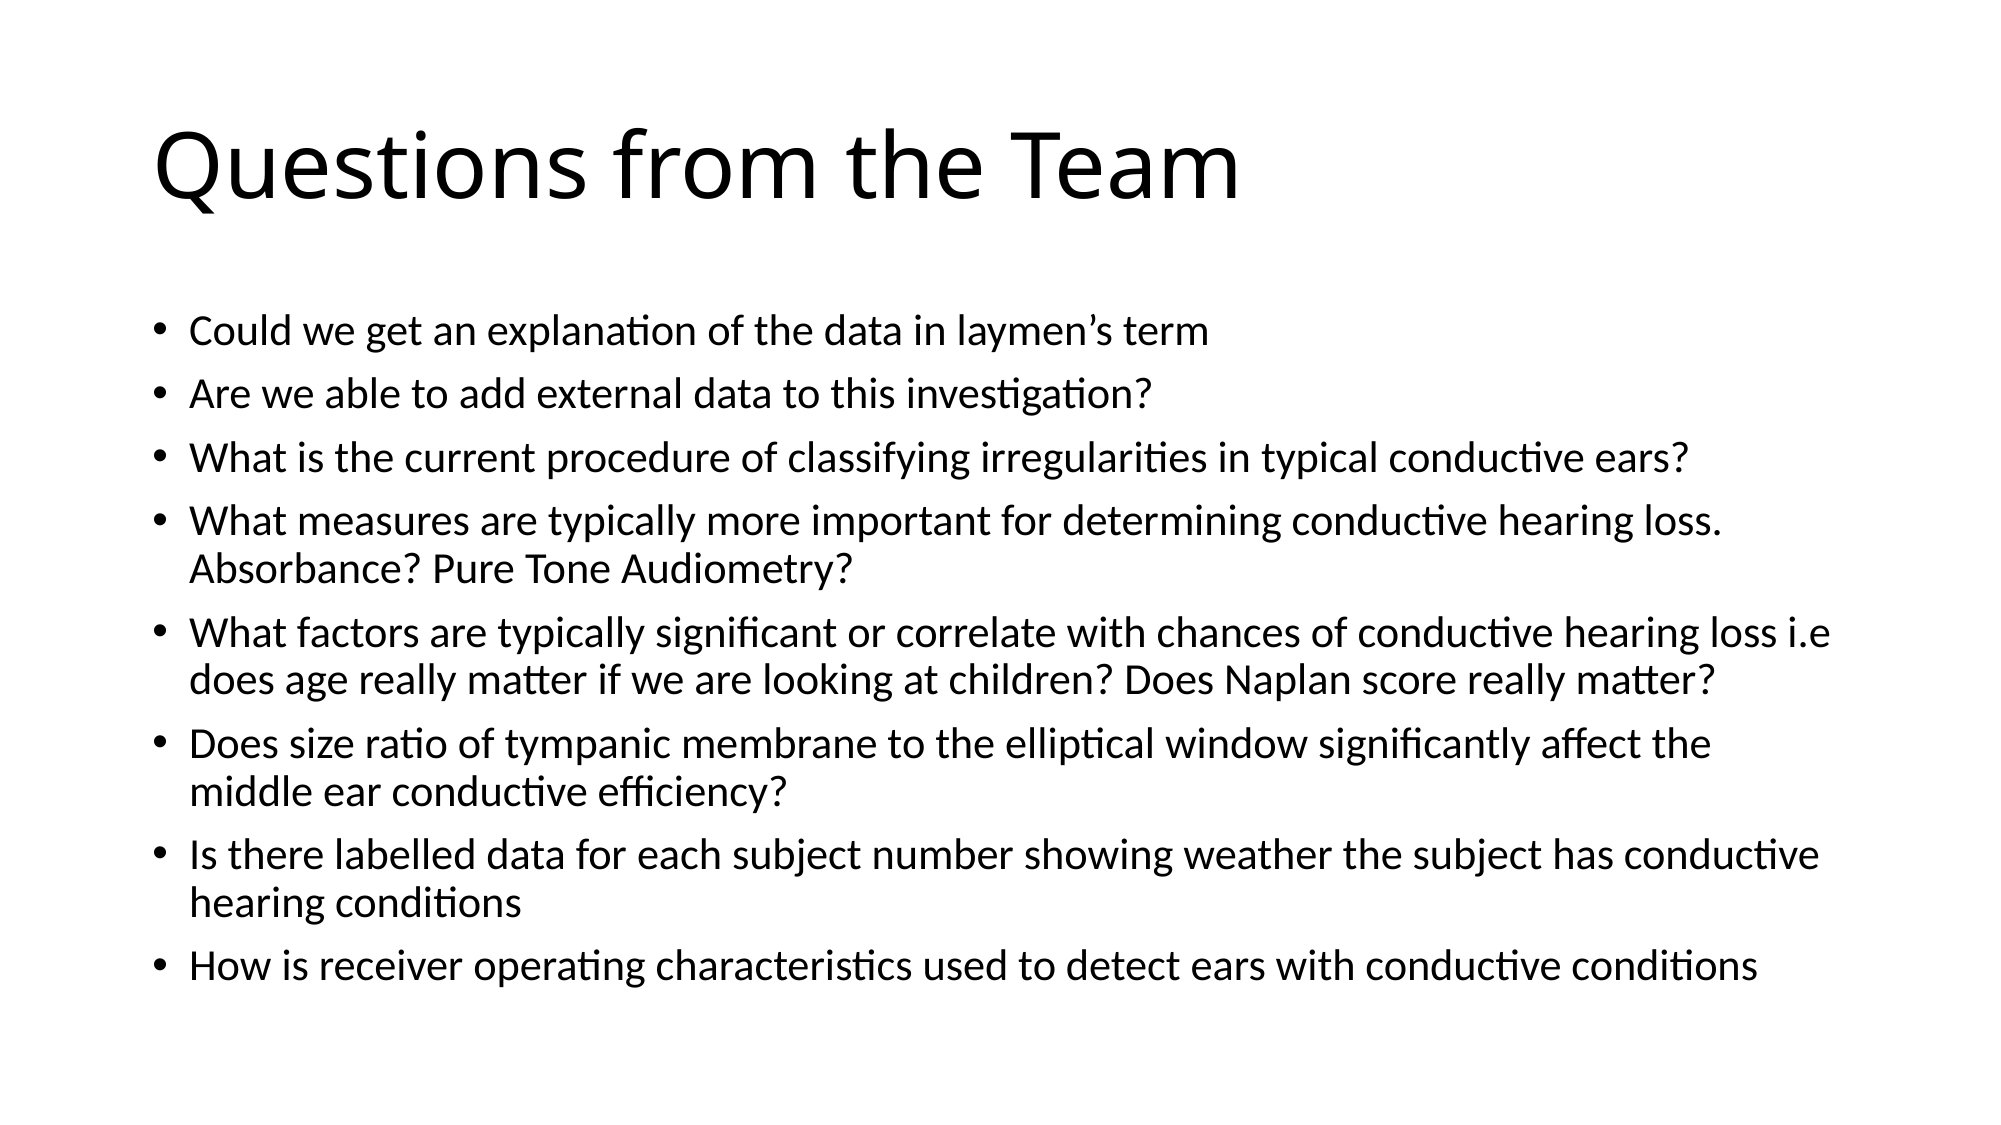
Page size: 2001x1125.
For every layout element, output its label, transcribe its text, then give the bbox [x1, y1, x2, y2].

title Questions from the Team [137, 59, 1863, 278]
list Could we get an explanation of the data in laymen’s term Are we able to add external data to this investigation? What is the current procedure of classifying irregularities in typical conductive ears? What measures are typically more important for determining conductive hearing loss. Absorbance? Pure Tone Audiometry? What factors are typically significant or correlate with chances of conductive hearing loss i.e does age really matter if we are looking at children? Does Naplan score really matter? Does size ratio of tympanic membrane to the elliptical window significantly affect the middle ear conductive efficiency? Is there labelled data for each subject number showing weather the subject has conductive hearing conditions How is receiver operating characteristics used to detect ears with conductive conditions [137, 299, 1863, 1014]
